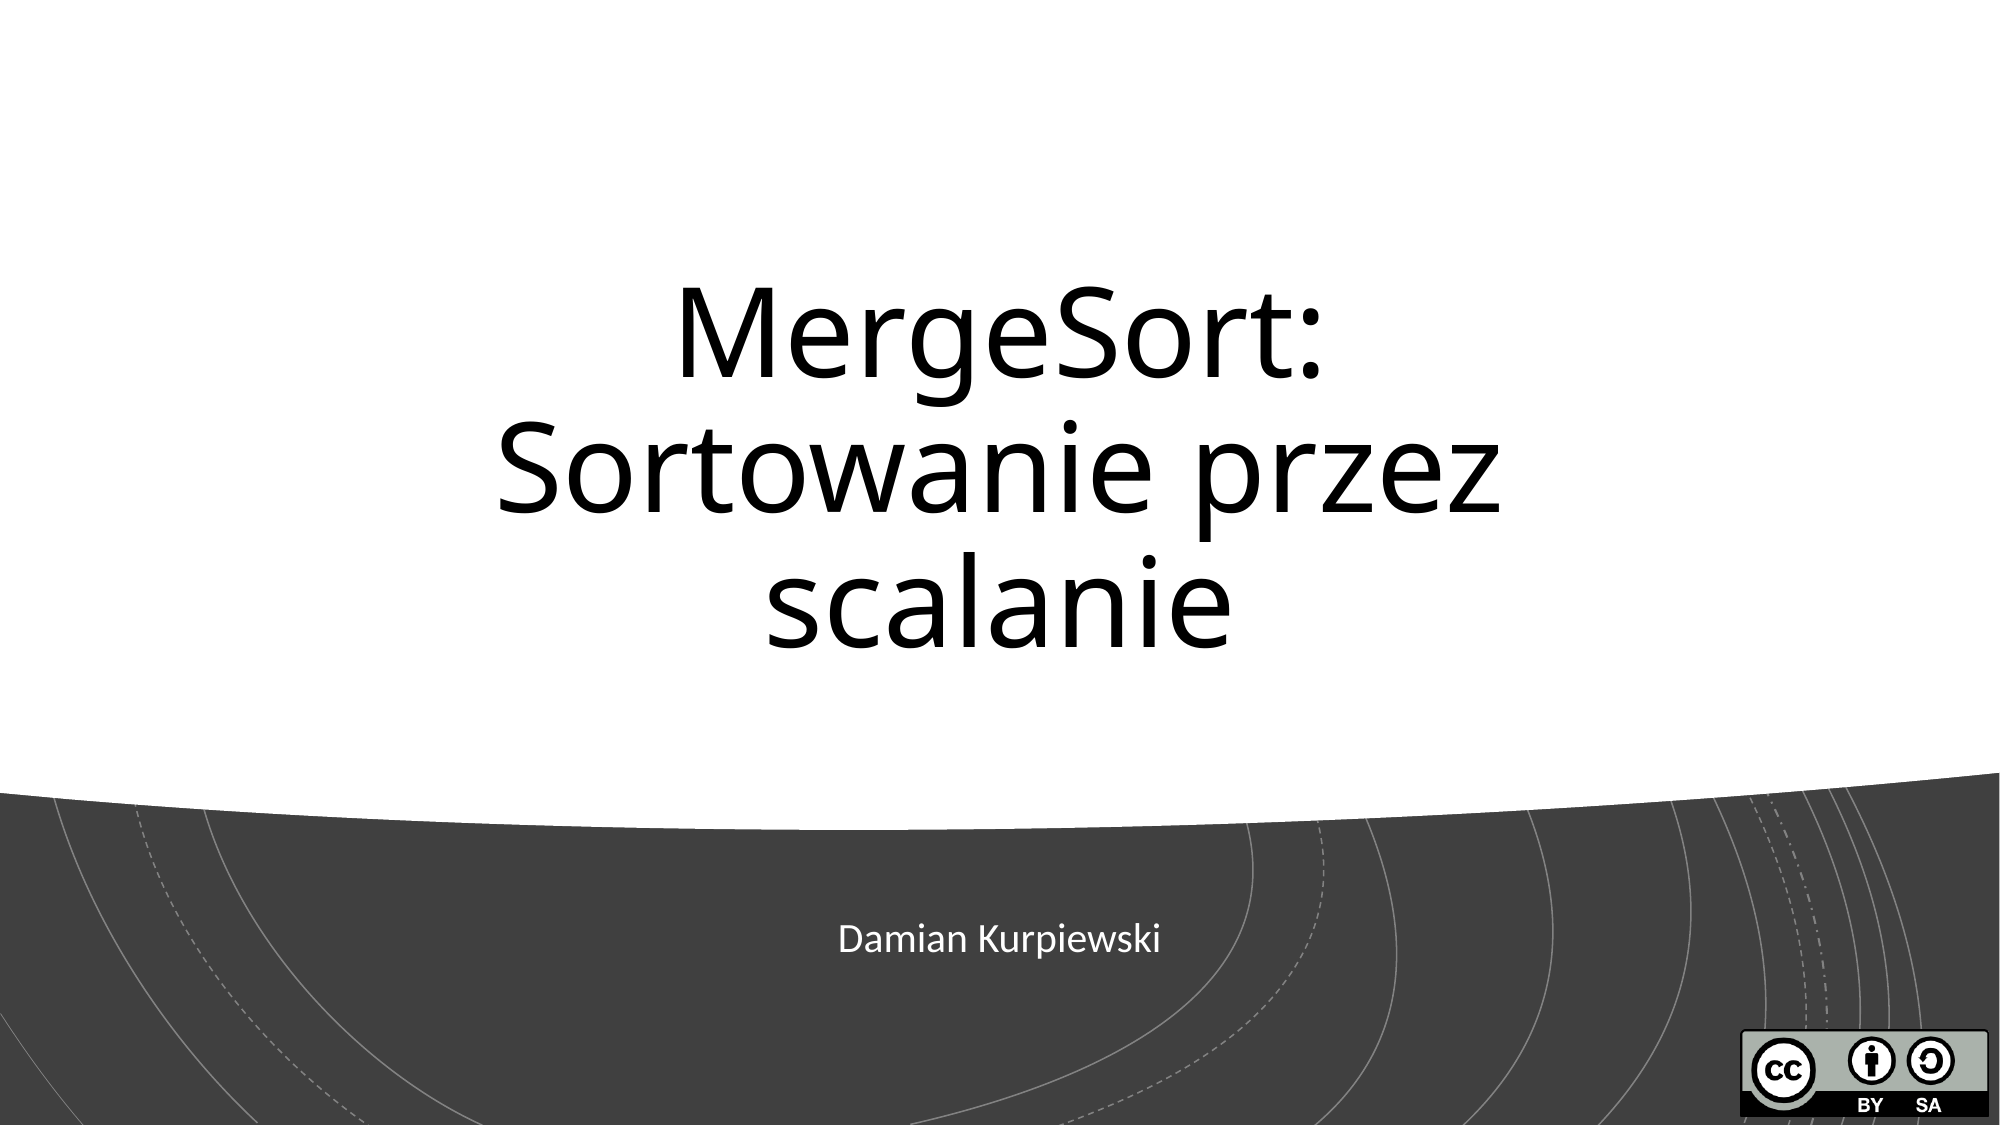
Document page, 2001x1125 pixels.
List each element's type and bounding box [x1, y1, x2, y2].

text_box [0, 0, 1999, 1125]
picture [1740, 1029, 1989, 1117]
